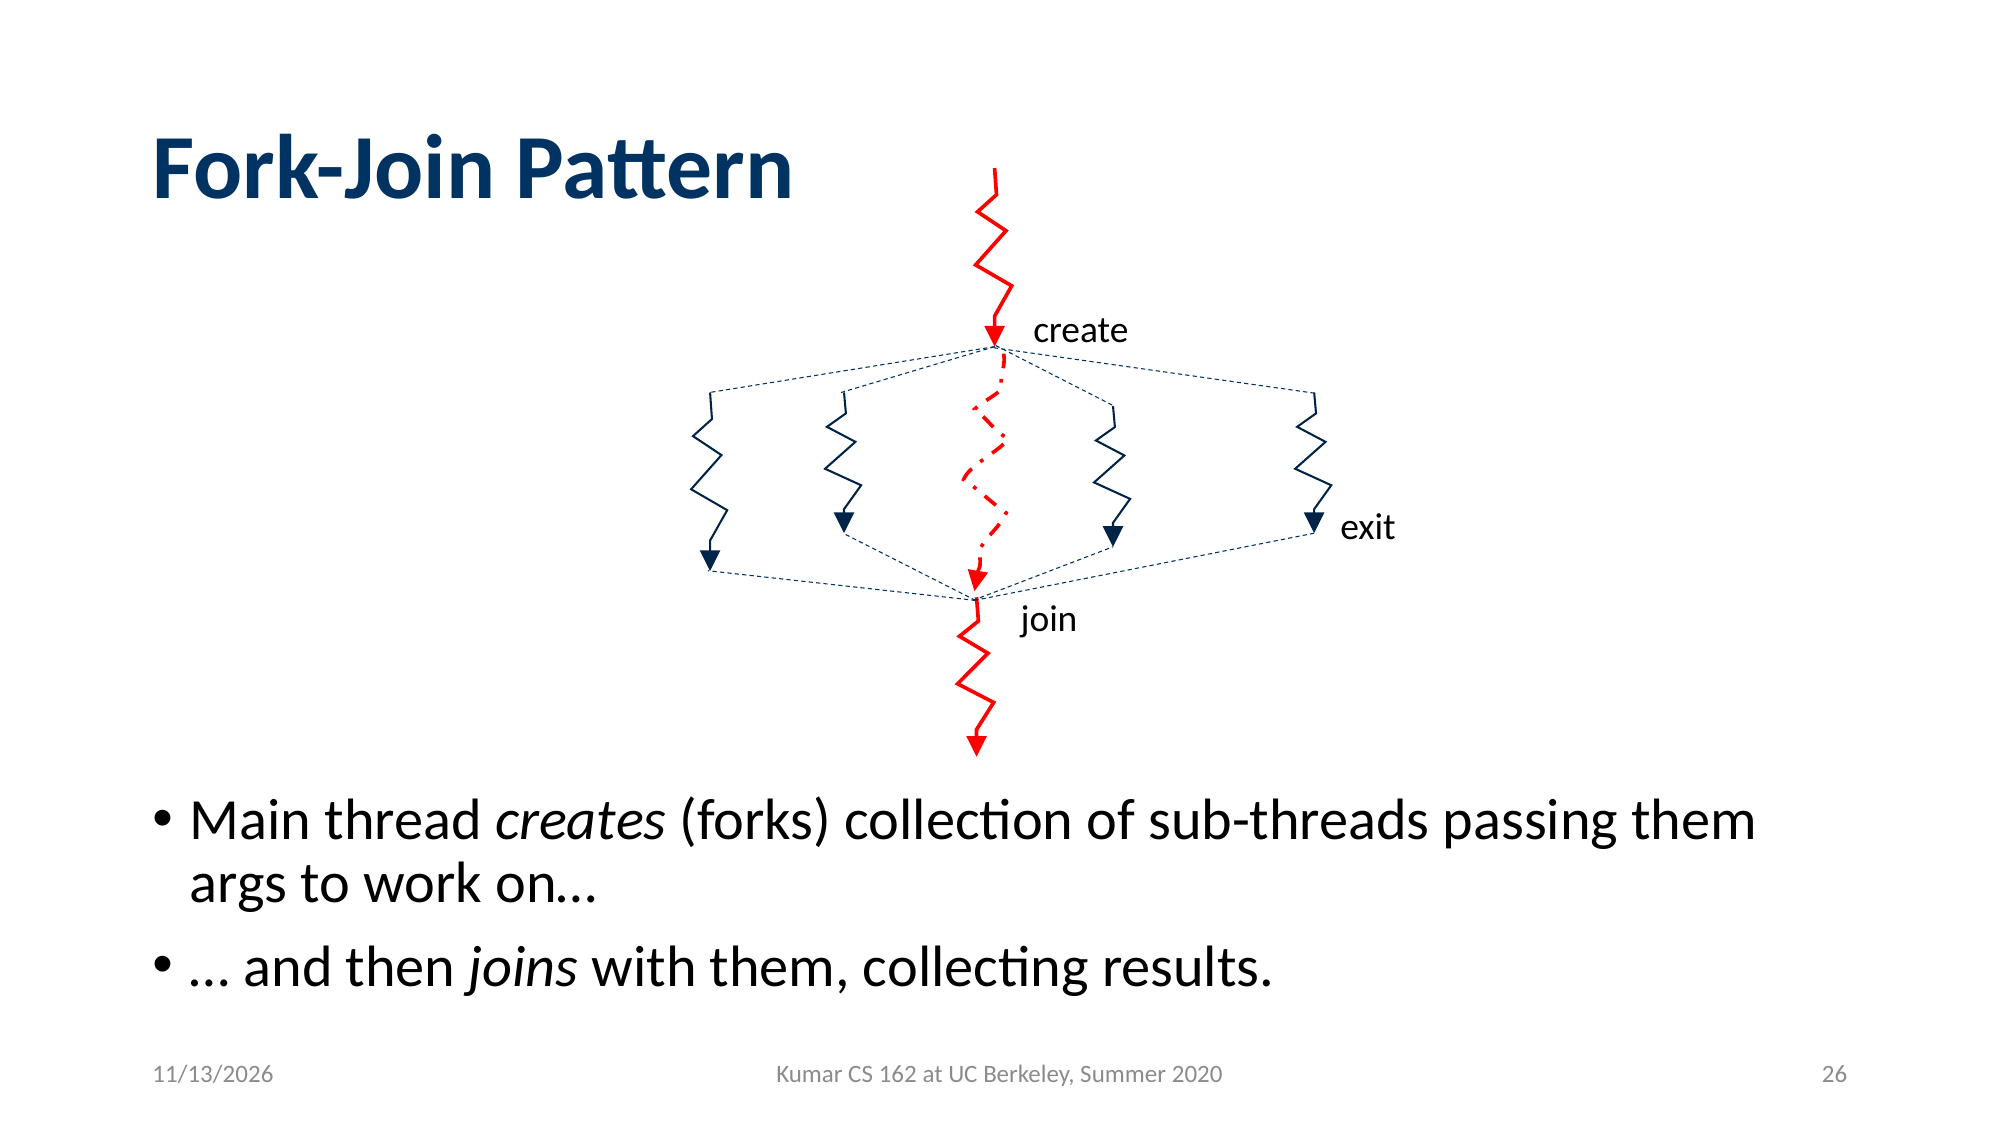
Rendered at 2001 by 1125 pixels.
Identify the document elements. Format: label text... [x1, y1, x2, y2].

text_box [1293, 394, 1333, 532]
slide_number 26 [1412, 1042, 1863, 1103]
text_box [974, 533, 1315, 601]
text_box exit [1325, 494, 1411, 555]
text_box [962, 394, 1010, 533]
text_box join [1005, 601, 1093, 647]
text_box create [1018, 298, 1144, 347]
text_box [840, 346, 995, 393]
title Fork-Join Pattern [137, 59, 1863, 278]
text_box [955, 601, 996, 757]
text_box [995, 394, 1113, 405]
text_box [689, 392, 729, 570]
text_box [1092, 406, 1132, 533]
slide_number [137, 1042, 588, 1103]
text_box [843, 533, 974, 601]
text_box [974, 168, 1014, 346]
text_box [707, 570, 843, 601]
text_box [710, 346, 840, 393]
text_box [993, 347, 1318, 394]
text_box [823, 393, 863, 533]
list Main thread creates (forks) collection of sub-threads passing them args to work on… … and then joins with them, collecting results. [137, 781, 1863, 1014]
footer Kumar CS 162 at UC Berkeley, Summer 2020 [662, 1042, 1338, 1103]
